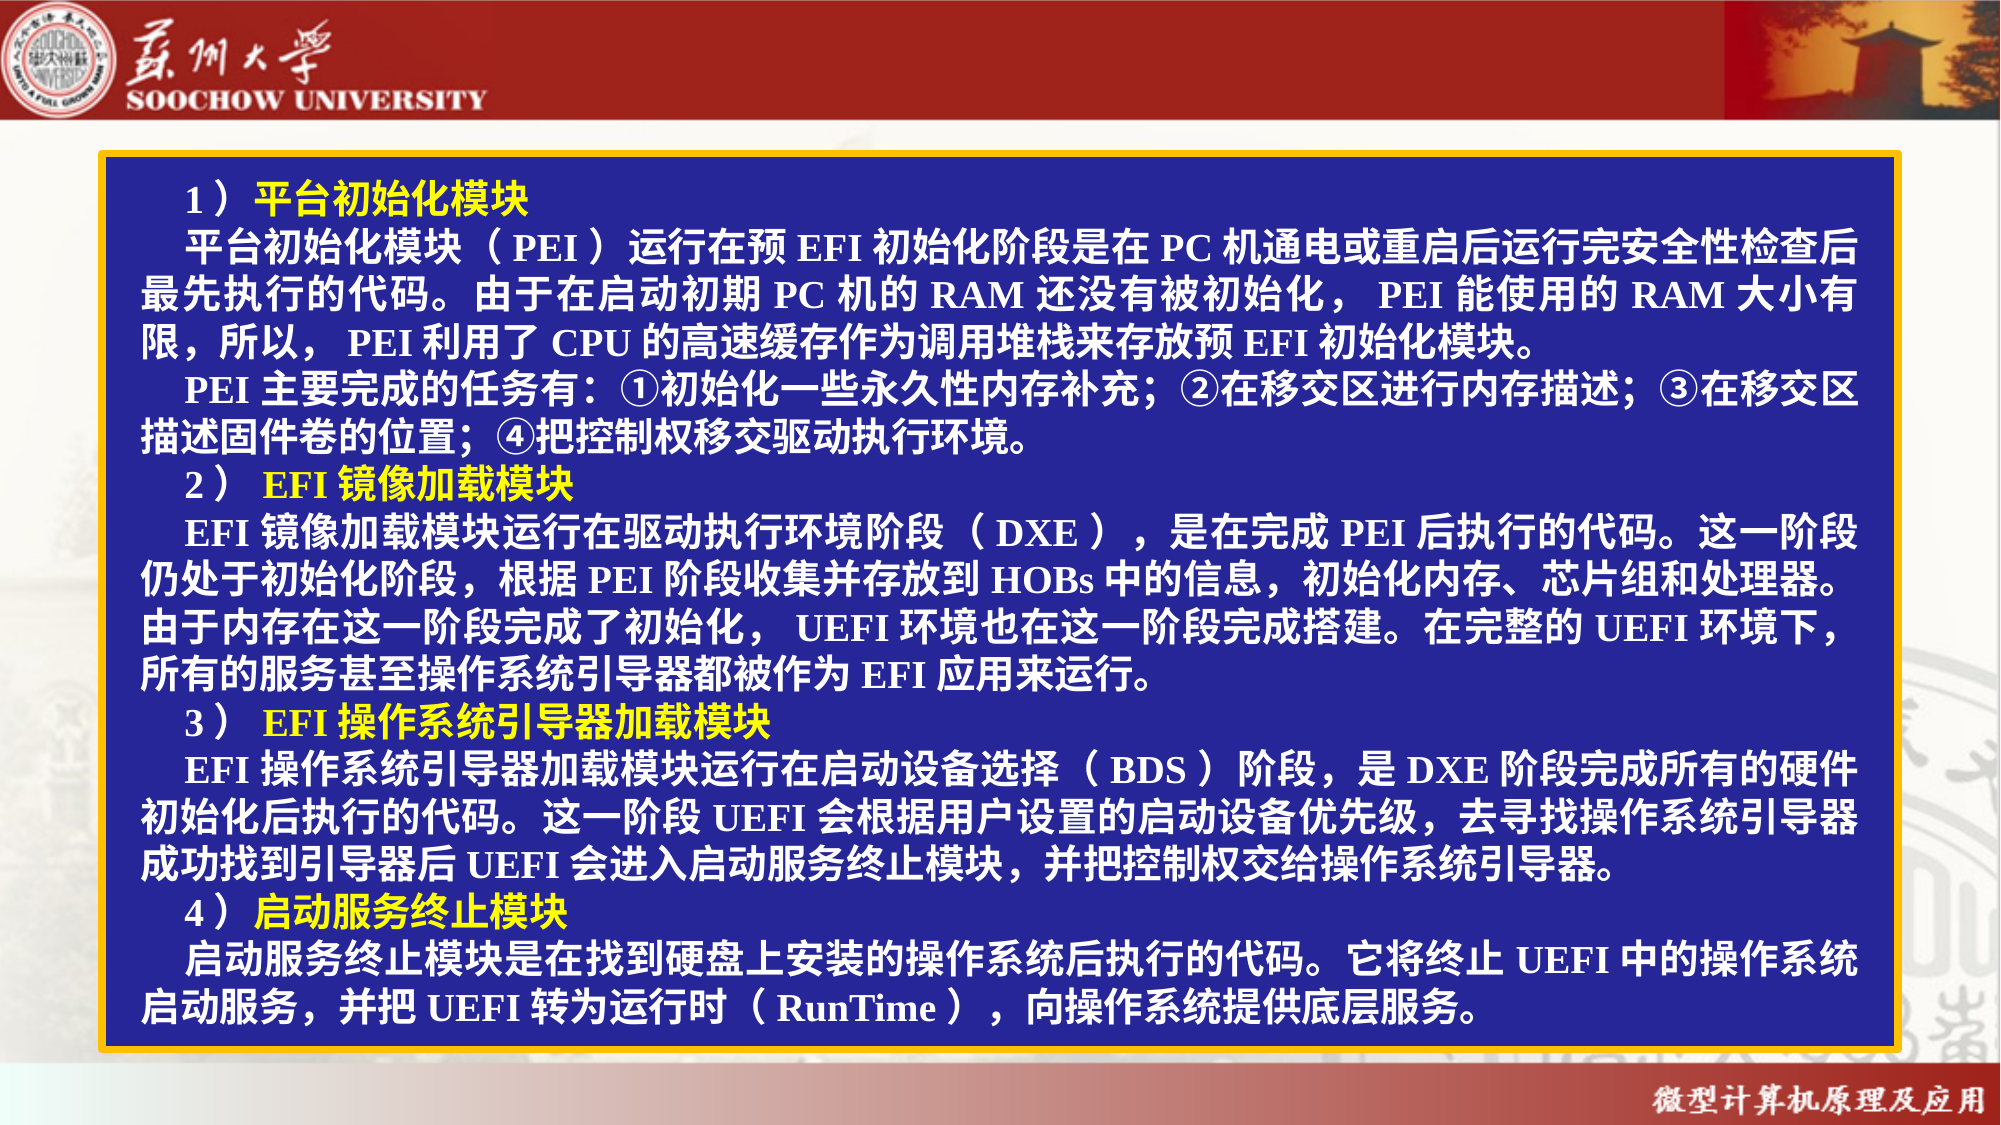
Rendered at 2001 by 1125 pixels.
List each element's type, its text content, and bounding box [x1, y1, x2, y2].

picture [0, 0, 2001, 1125]
text_box 1）平台初始化模块 平台初始化模块（PEI）运行在预EFI初始化阶段是在PC机通电或重启后运行完安全性检查后最先执行的代码。由于在启动初期PC机的RAM还没有被初始化，PEI能使用的RAM大小有限，所以，PEI利用了CPU的高速缓存作为调用堆栈来存放预EFI初始化模块。 PEI主要完成的任务有：①初始化一些永久性内存补充；②在移交区进行内存描述；③在移交区描述固件卷的位置；④把控制权移交驱动执行环境。 2）EFI镜像加载模块 EFI镜像加载模块运行在驱动执行环境阶段（DXE），是在完成PEI后执行的代码。这一阶段仍处于初始化阶段，根据PEI阶段收集并存放到HOBs中的信息，初始化内存、芯片组和处理器。由于内存在这一阶段完成了初始化，UEFI环境也在这一阶段完成搭建。在完整的UEFI环境下，所有的服务甚至操作系统引导器都被作为EFI应用来运行。 3）EFI操作系统引导器加载模块 EFI操作系统引导器加载模块运行在启动设备选择（BDS）阶段，是DXE阶段完成所有的硬件初始化后执行的代码。这一阶段UEFI会根据用户设置的启动设备优先级，去寻找操作系统引导器成功找到引导器后UEFI会进入启动服务终止模块，并把控制权交给操作系统引导器。 4）启动服务终止模块 启动服务终止模块是在找到硬盘上安装的操作系统后执行的代码。它将终止UEFI中的操作系统启动服务，并把UEFI转为运行时（RunTime），向操作系统提供底层服务。 [102, 153, 1898, 1050]
